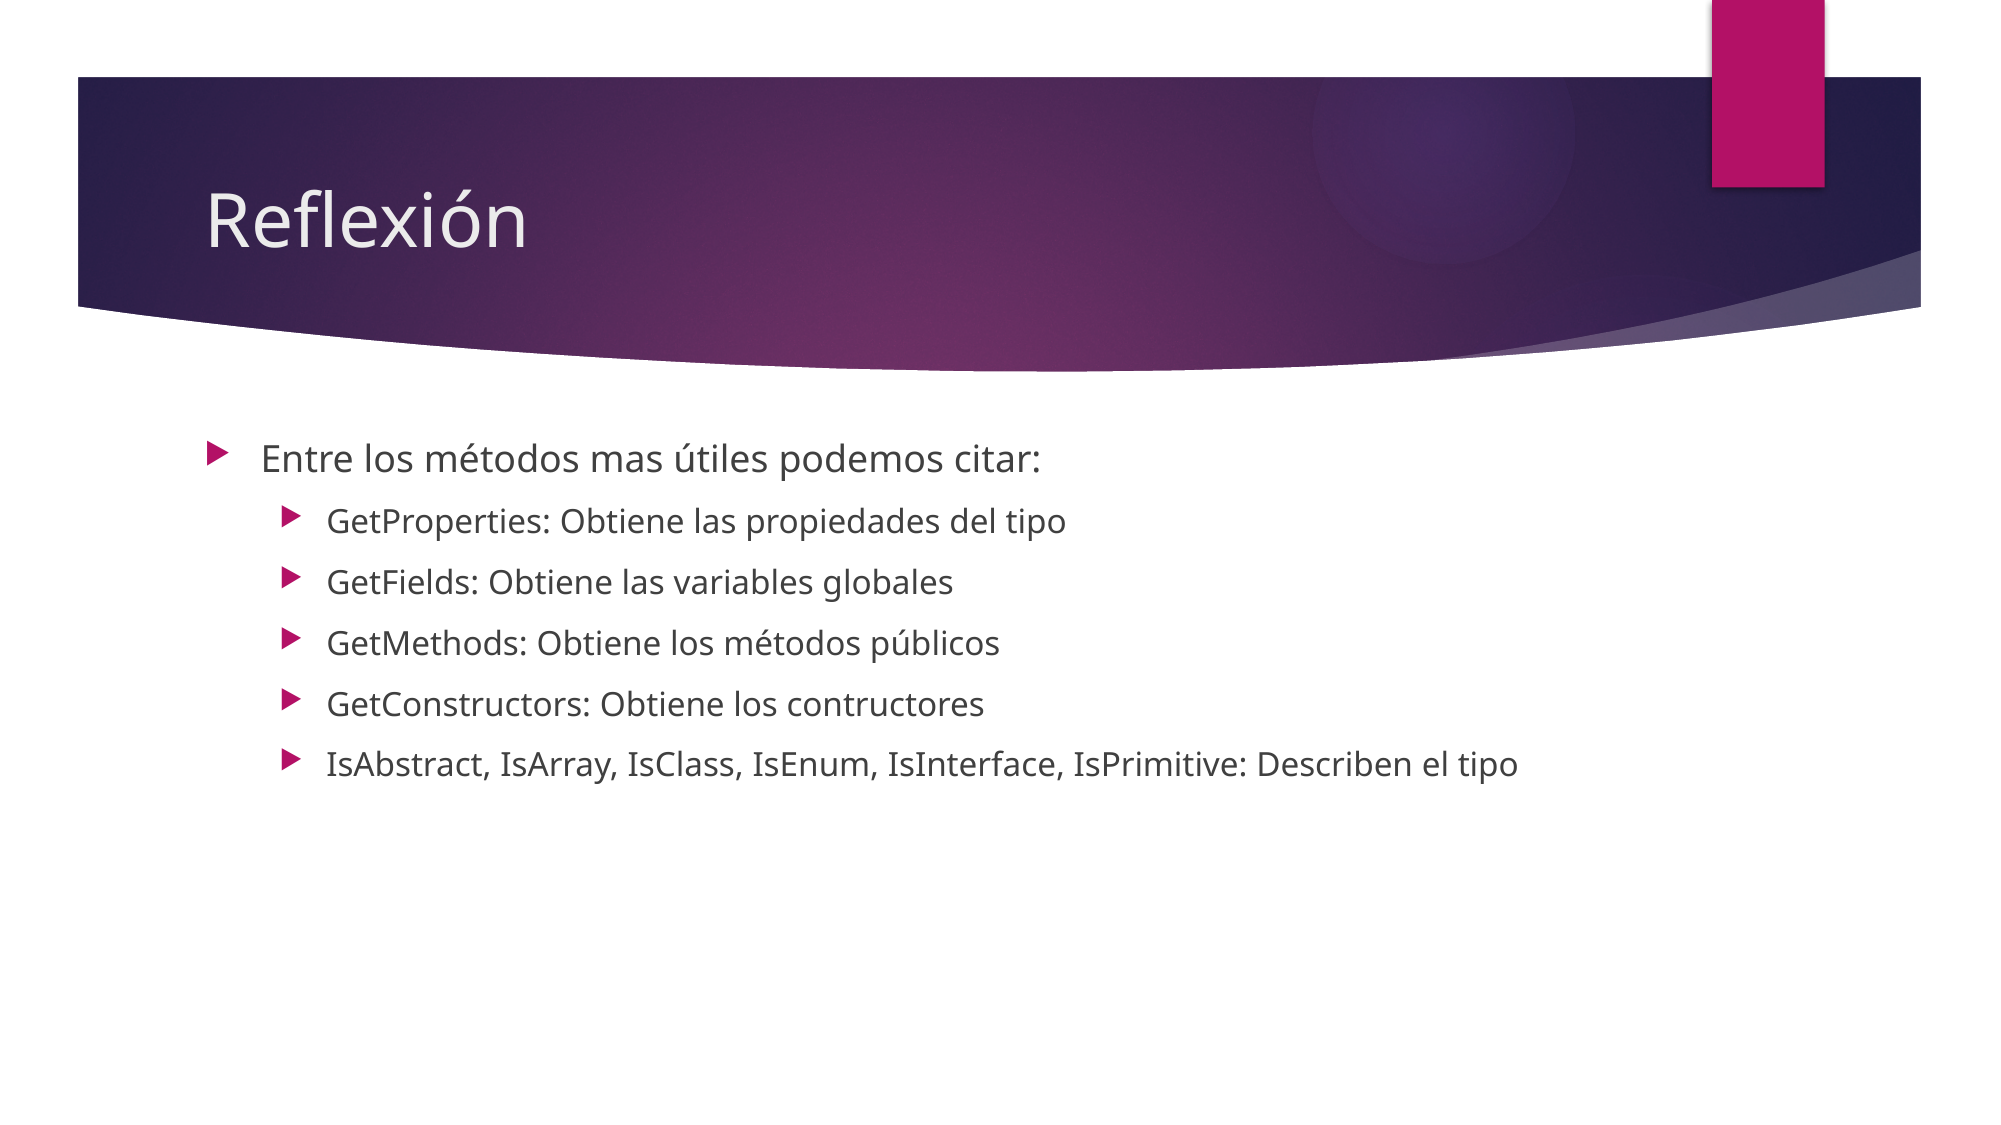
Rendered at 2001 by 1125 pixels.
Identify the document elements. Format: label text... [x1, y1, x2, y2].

list Entre los métodos mas útiles podemos citar: GetProperties: Obtiene las propiedades del tipo GetFields: Obtiene las variables globales GetMethods: Obtiene los métodos públicos GetConstructors: Obtiene los contructores IsAbstract, IsArray, IsClass, IsEnum, IsInterface, IsPrimitive: Describen el tipo [189, 427, 1638, 988]
title Reflexión [189, 159, 1627, 276]
